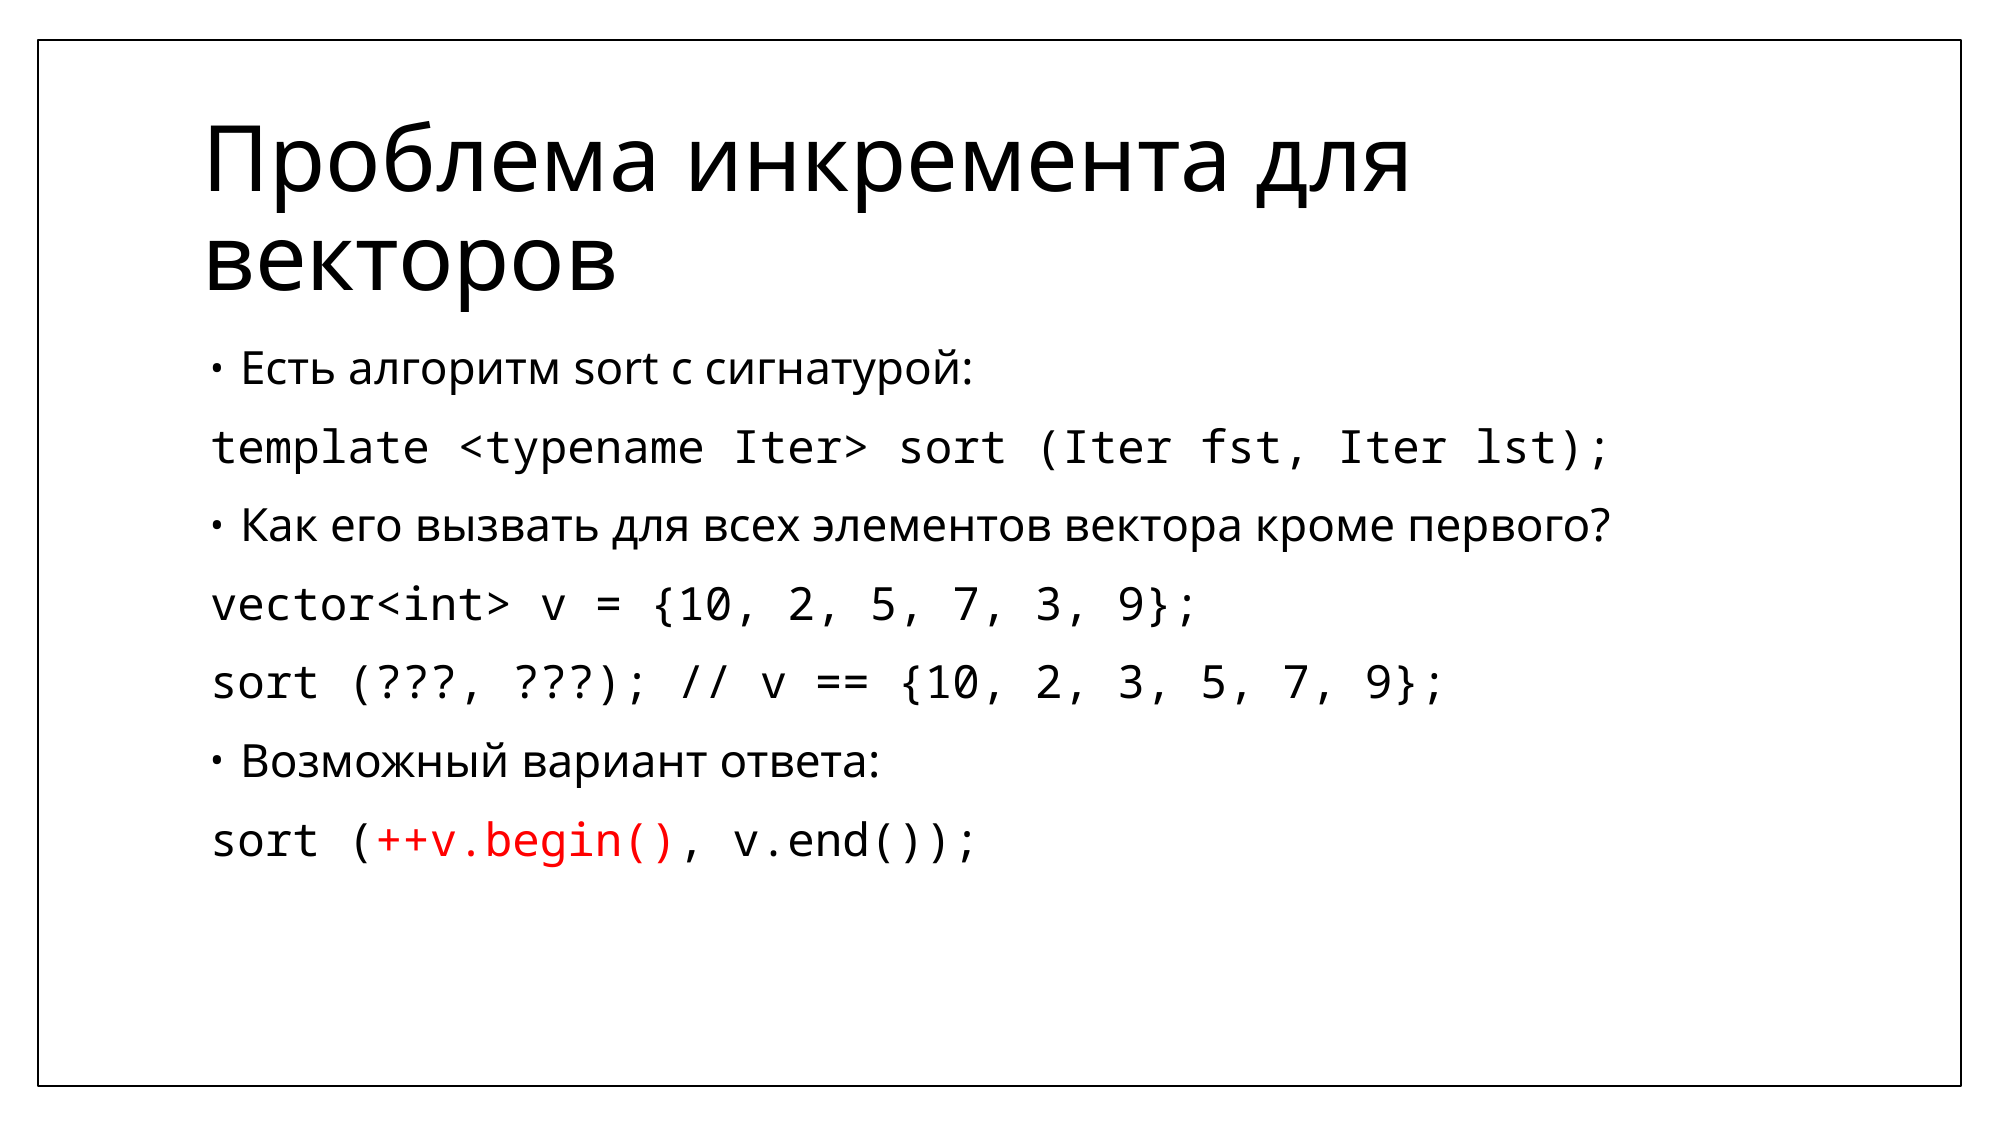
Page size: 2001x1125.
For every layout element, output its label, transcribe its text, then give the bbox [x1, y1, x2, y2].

list Есть алгоритм sort с сигнатурой: template <typename Iter> sort (Iter fst, Iter lst); Как его вызвать для всех элементов вектора кроме первого? vector<int> v = {10, 2, 5, 7, 3, 9}; sort (???, ???); // v == {10, 2, 3, 5, 7, 9}; Возможный вариант ответа: sort (++v.begin(), v.end()); [187, 337, 1808, 1000]
title Проблема инкремента для векторов [187, 99, 1808, 323]
